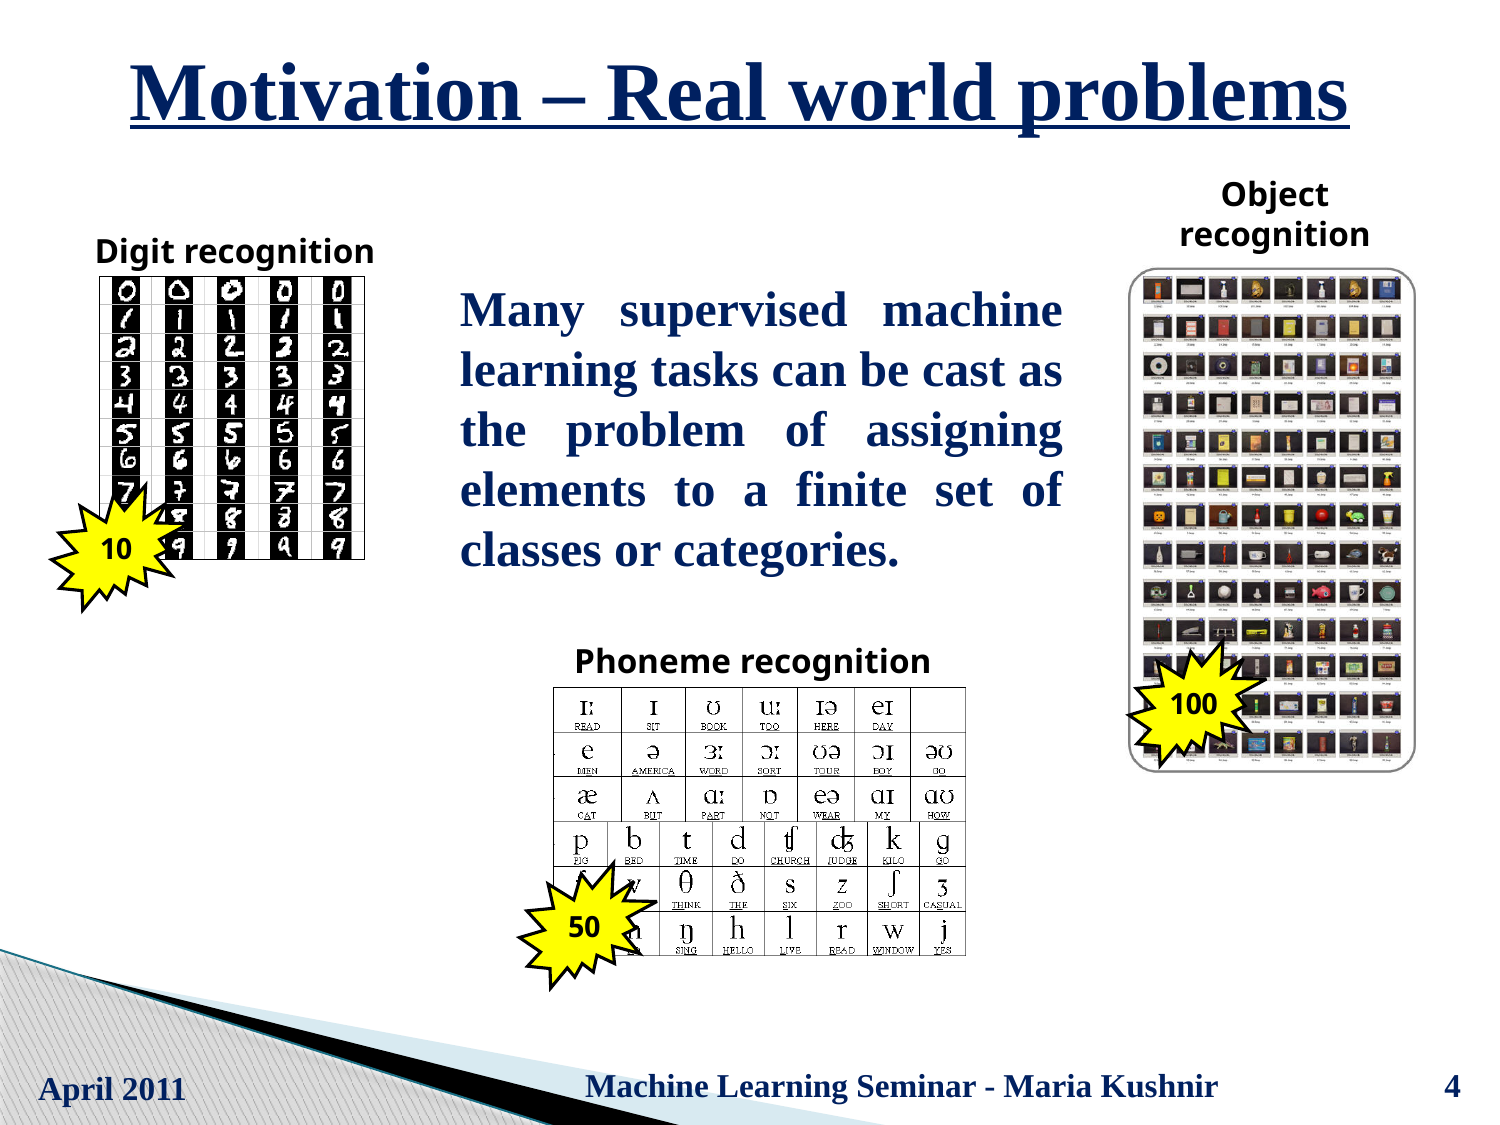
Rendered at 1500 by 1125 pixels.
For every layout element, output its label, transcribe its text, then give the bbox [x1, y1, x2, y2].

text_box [34, 222, 436, 611]
text_box Many supervised machine learning tasks can be cast as the problem of assigning elements to a finite set of classes or categories. [445, 269, 1079, 585]
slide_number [23, 1054, 339, 1115]
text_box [1124, 165, 1419, 774]
slide_number 4 [1429, 1051, 1479, 1112]
title Motivation – Real world problems [114, 9, 1465, 165]
footer Machine Learning Seminar - Maria Kushnir [527, 1051, 1278, 1112]
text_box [515, 632, 966, 989]
